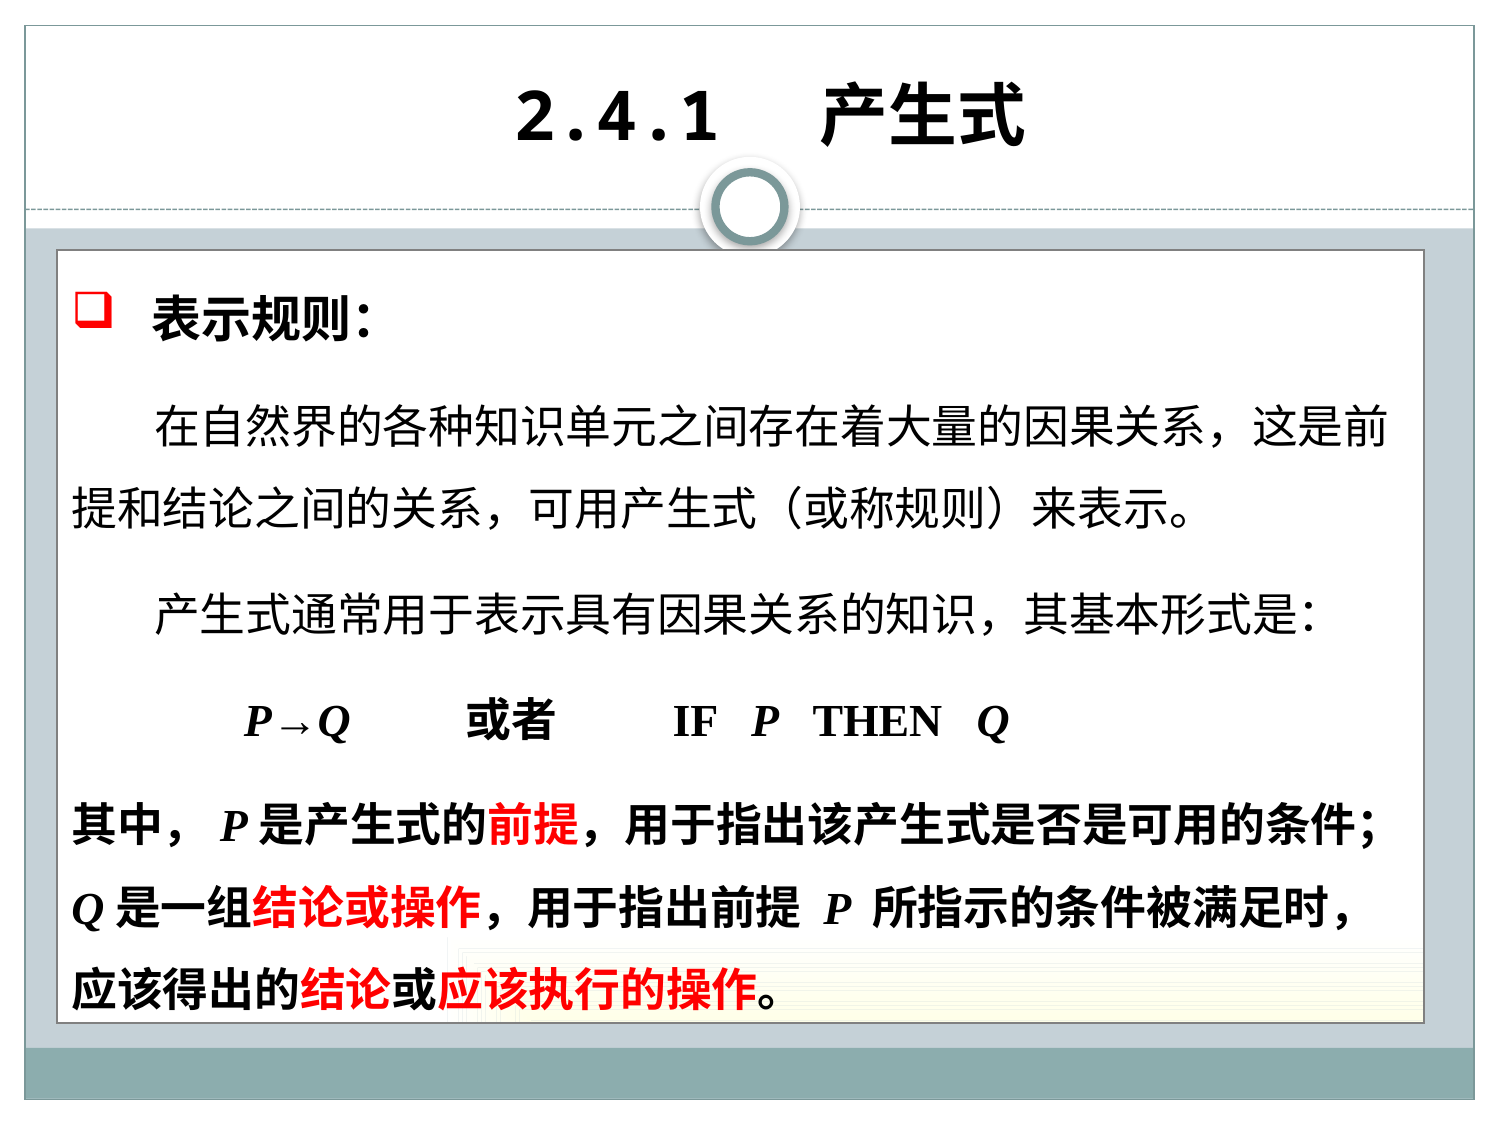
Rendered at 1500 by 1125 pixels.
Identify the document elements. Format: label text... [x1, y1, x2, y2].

text_box 表示规则： 在自然界的各种知识单元之间存在着大量的因果关系，这是前提和结论之间的关系，可用产生式（或称规则）来表示。 产生式通常用于表示具有因果关系的知识，其基本形式是： P→Q 或者 IF P THEN Q 其中，P是产生式的前提，用于指出该产生式是否是可用的条件；Q是一组结论或操作，用于指出前提 P 所指示的条件被满足时，应该得出的结论或应该执行的操作。 [56, 249, 1424, 1024]
title 2.4.1 产生式 [49, 37, 1450, 162]
